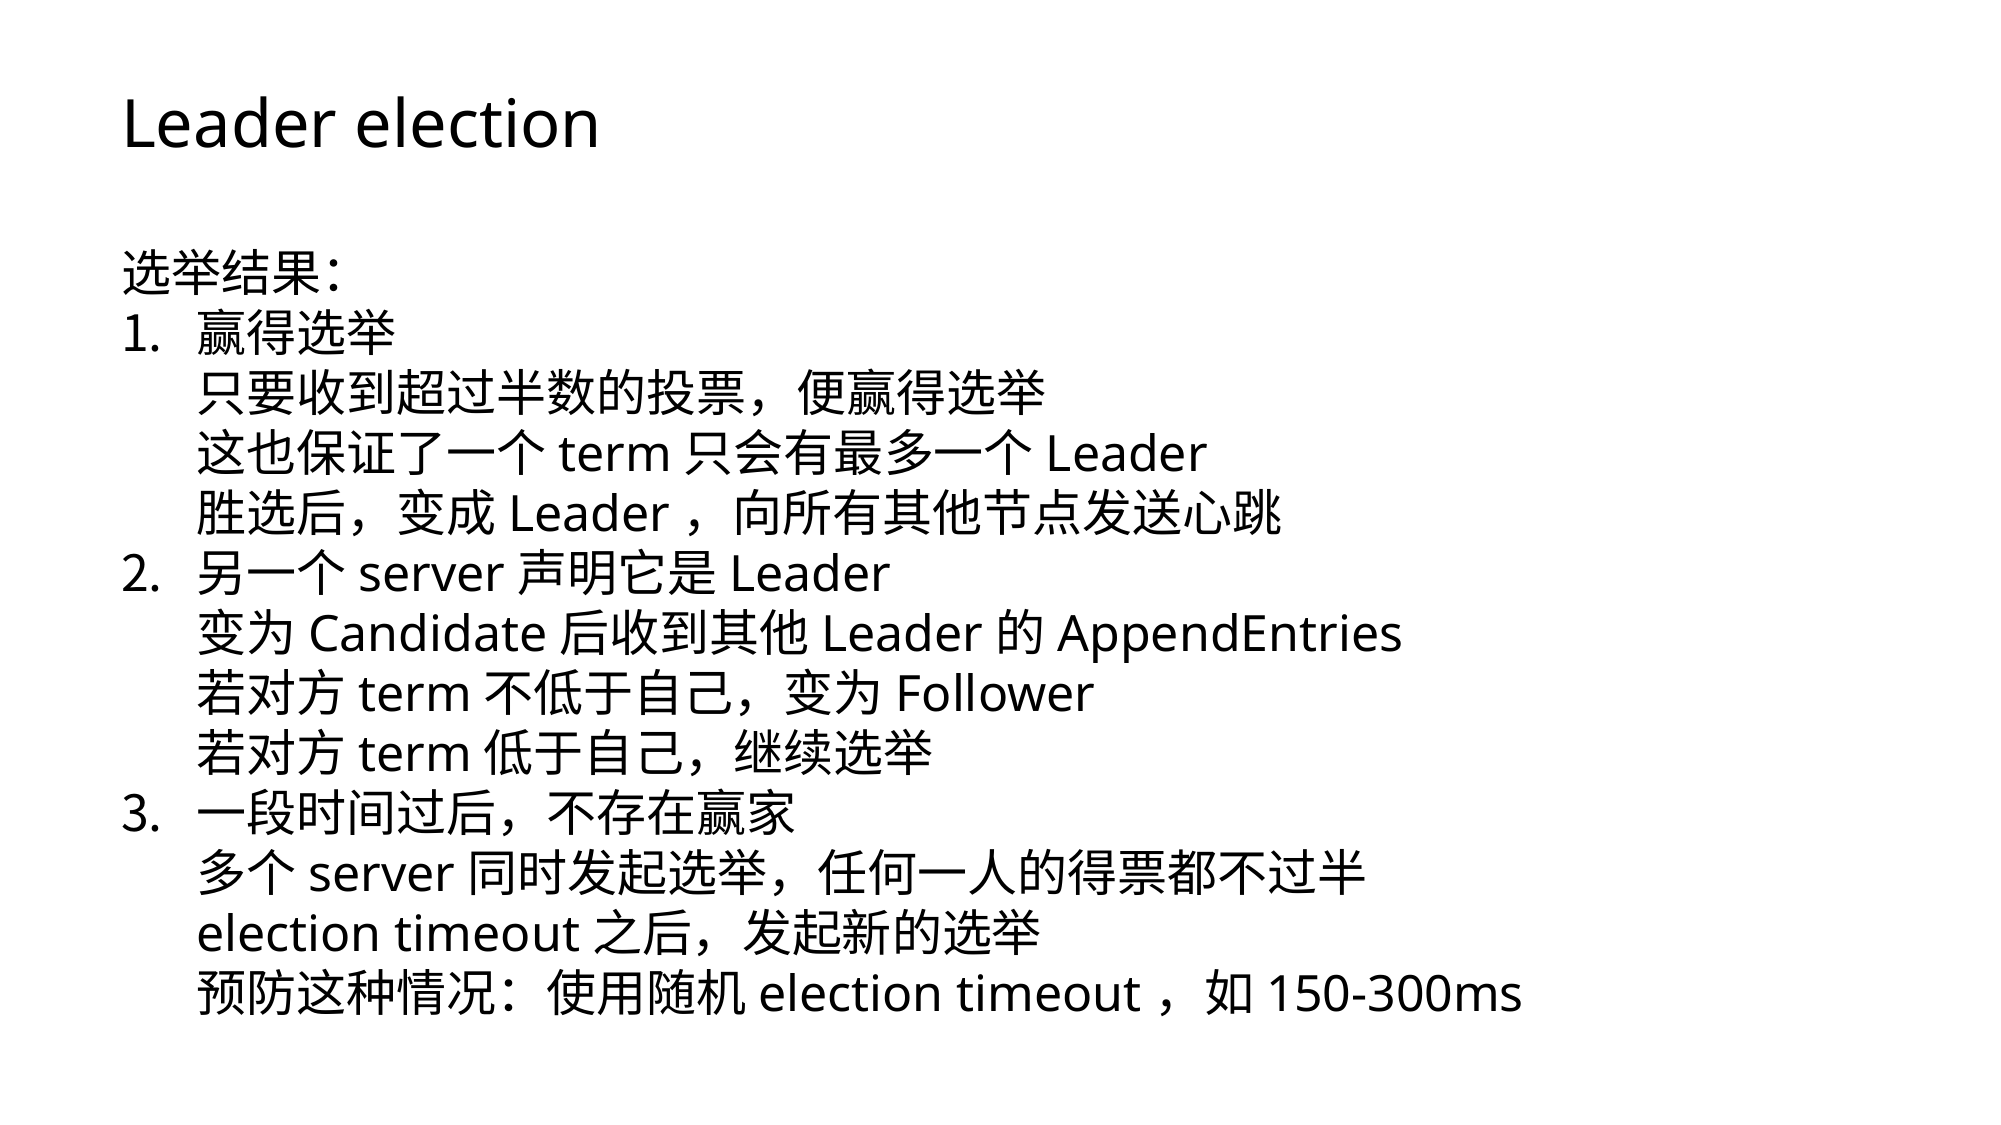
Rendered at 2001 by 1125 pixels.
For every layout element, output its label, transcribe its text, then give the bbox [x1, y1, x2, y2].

text_box 选举结果： 赢得选举 只要收到超过半数的投票，便赢得选举 这也保证了一个term只会有最多一个Leader 胜选后，变成Leader，向所有其他节点发送心跳 另一个server声明它是Leader 变为Candidate后收到其他Leader的AppendEntries 若对方term不低于自己，变为Follower 若对方term低于自己，继续选举 一段时间过后，不存在赢家 多个server同时发起选举，任何一人的得票都不过半 election timeout之后，发起新的选举 预防这种情况：使用随机election timeout，如150-300ms [106, 234, 1842, 1030]
text_box Leader election [106, 73, 743, 168]
